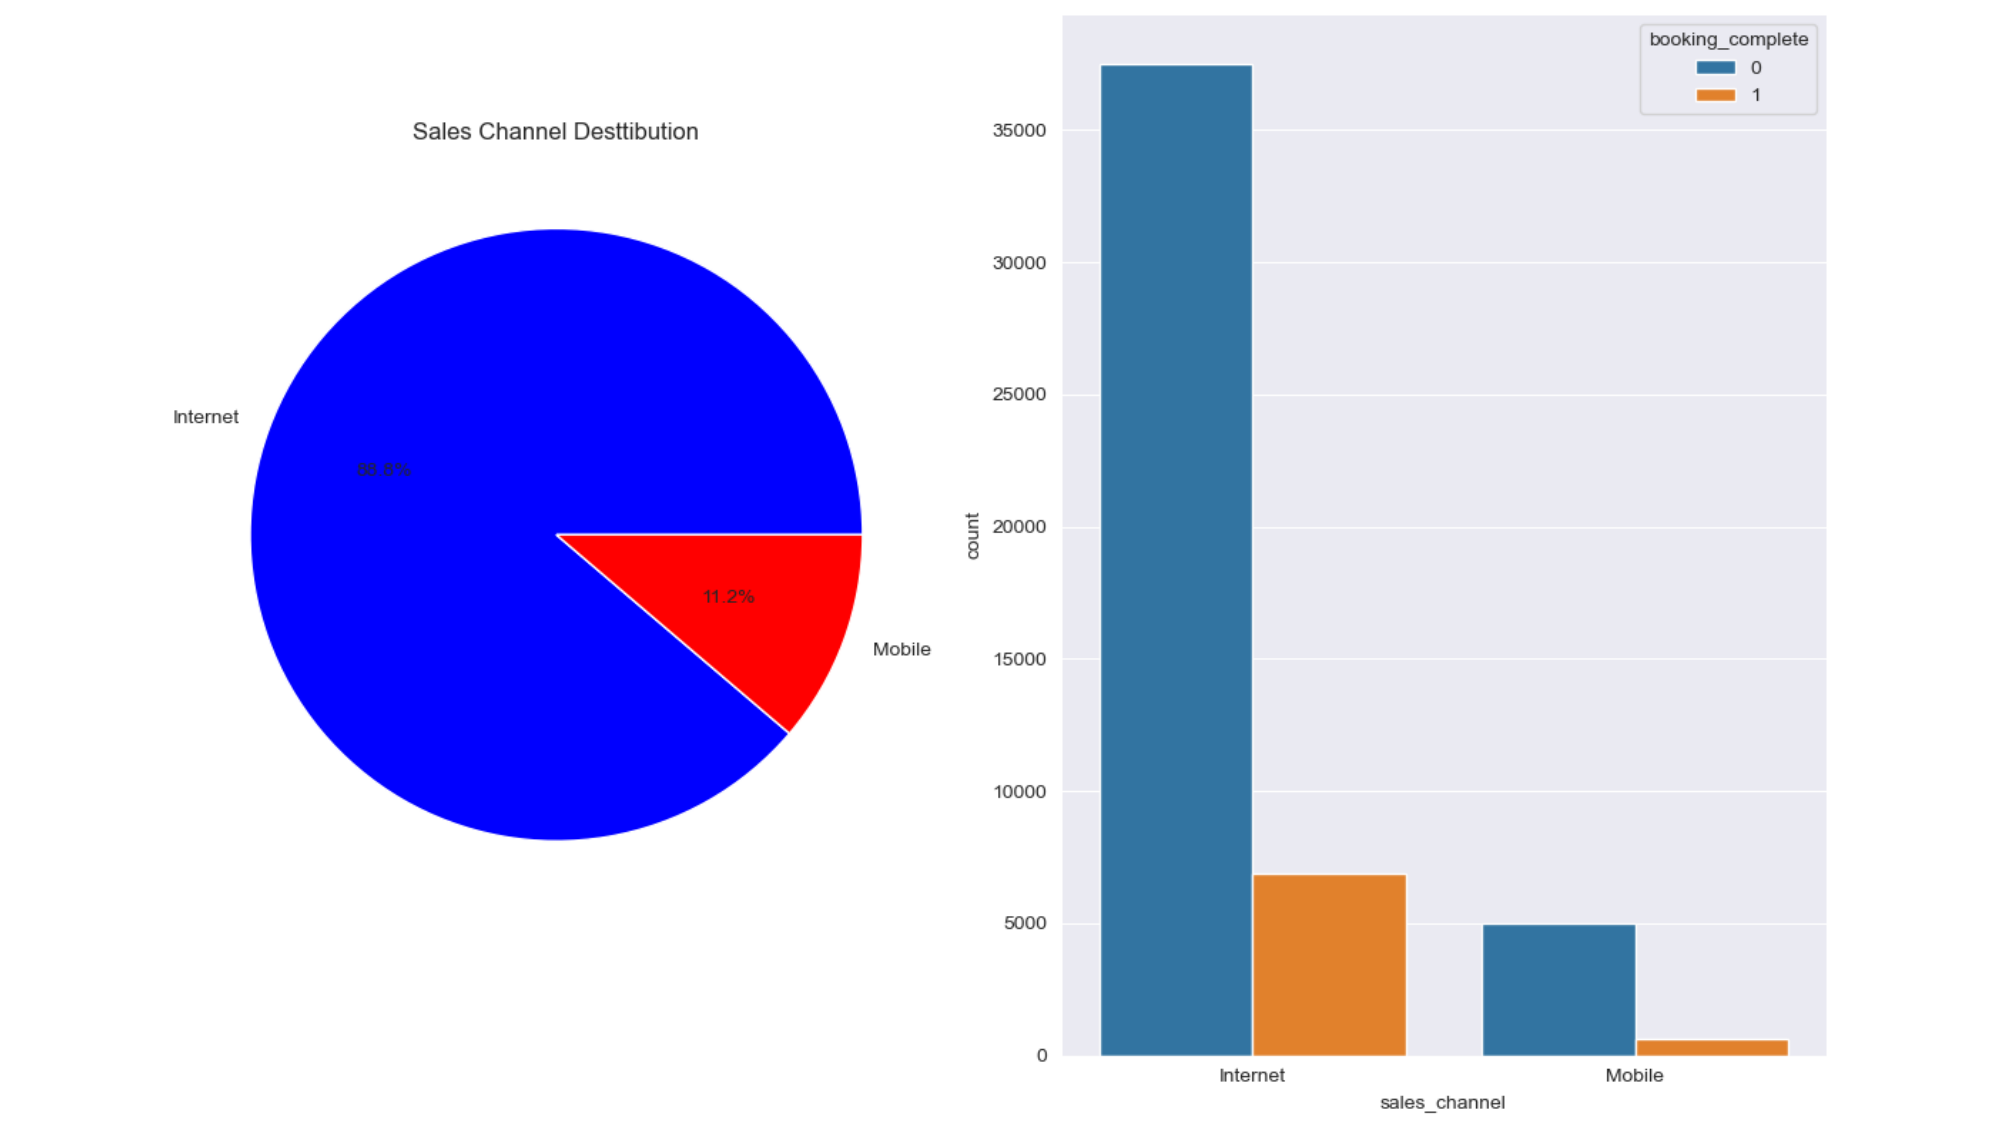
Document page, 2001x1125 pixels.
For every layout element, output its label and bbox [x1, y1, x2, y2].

picture [159, 0, 1841, 1125]
